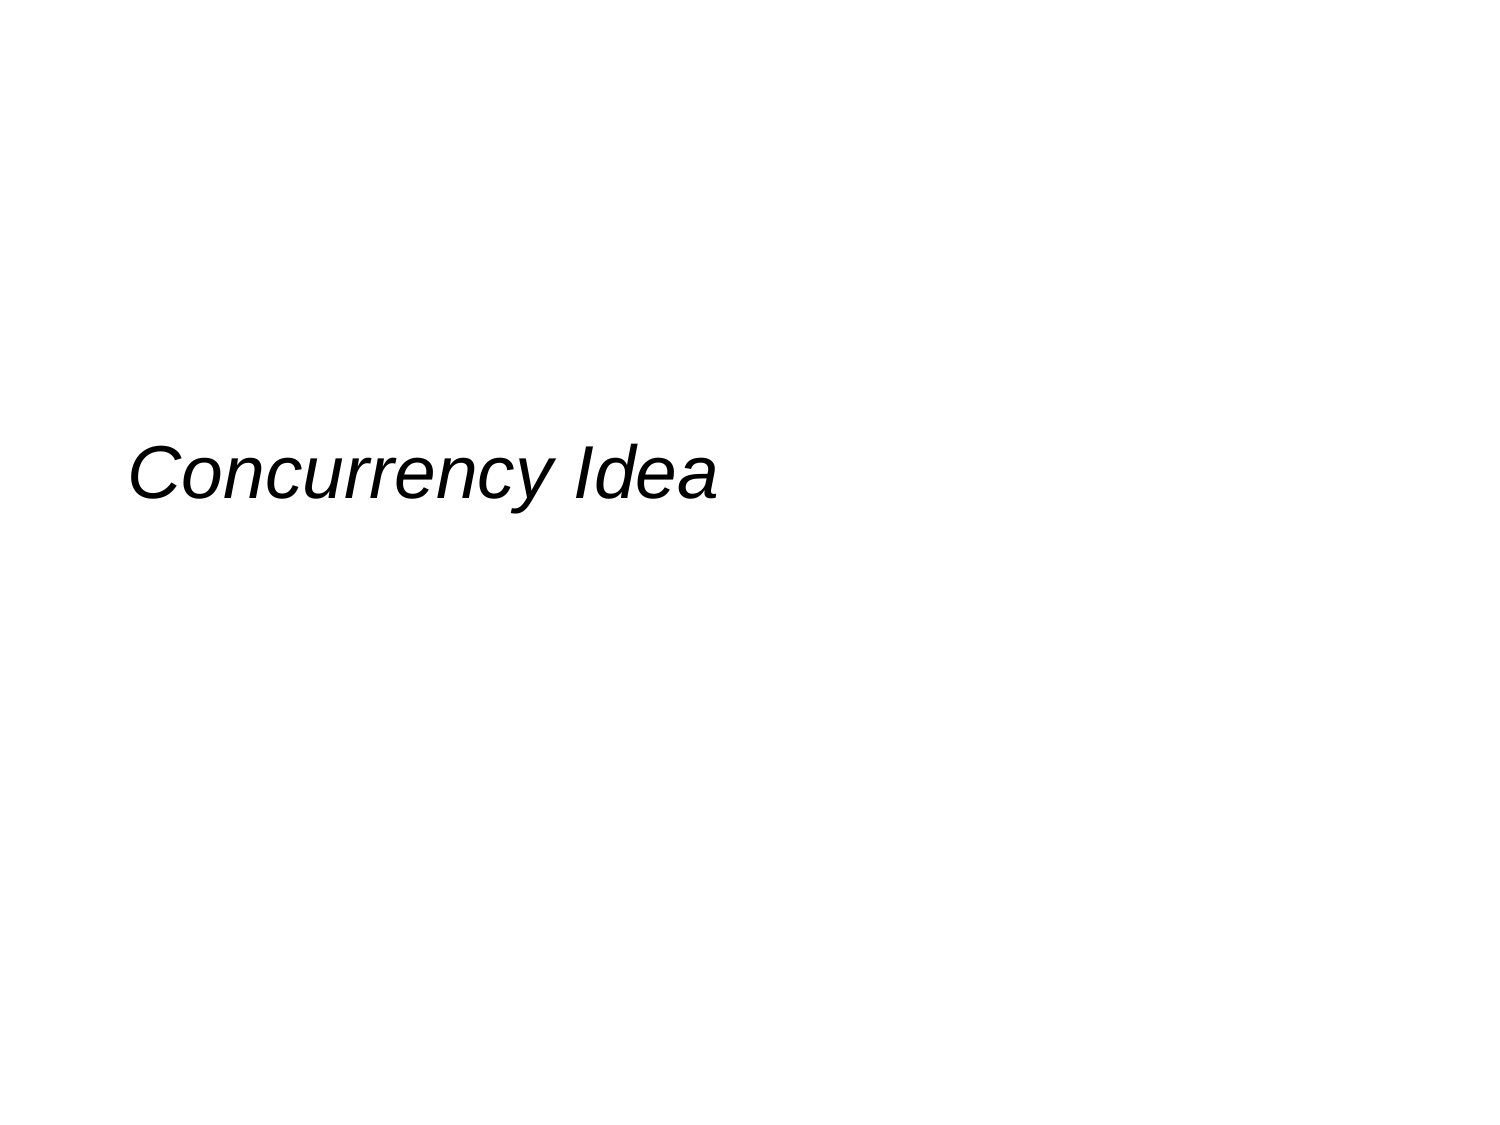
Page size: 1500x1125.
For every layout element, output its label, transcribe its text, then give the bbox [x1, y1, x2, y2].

title Concurrency Idea [112, 374, 1388, 563]
